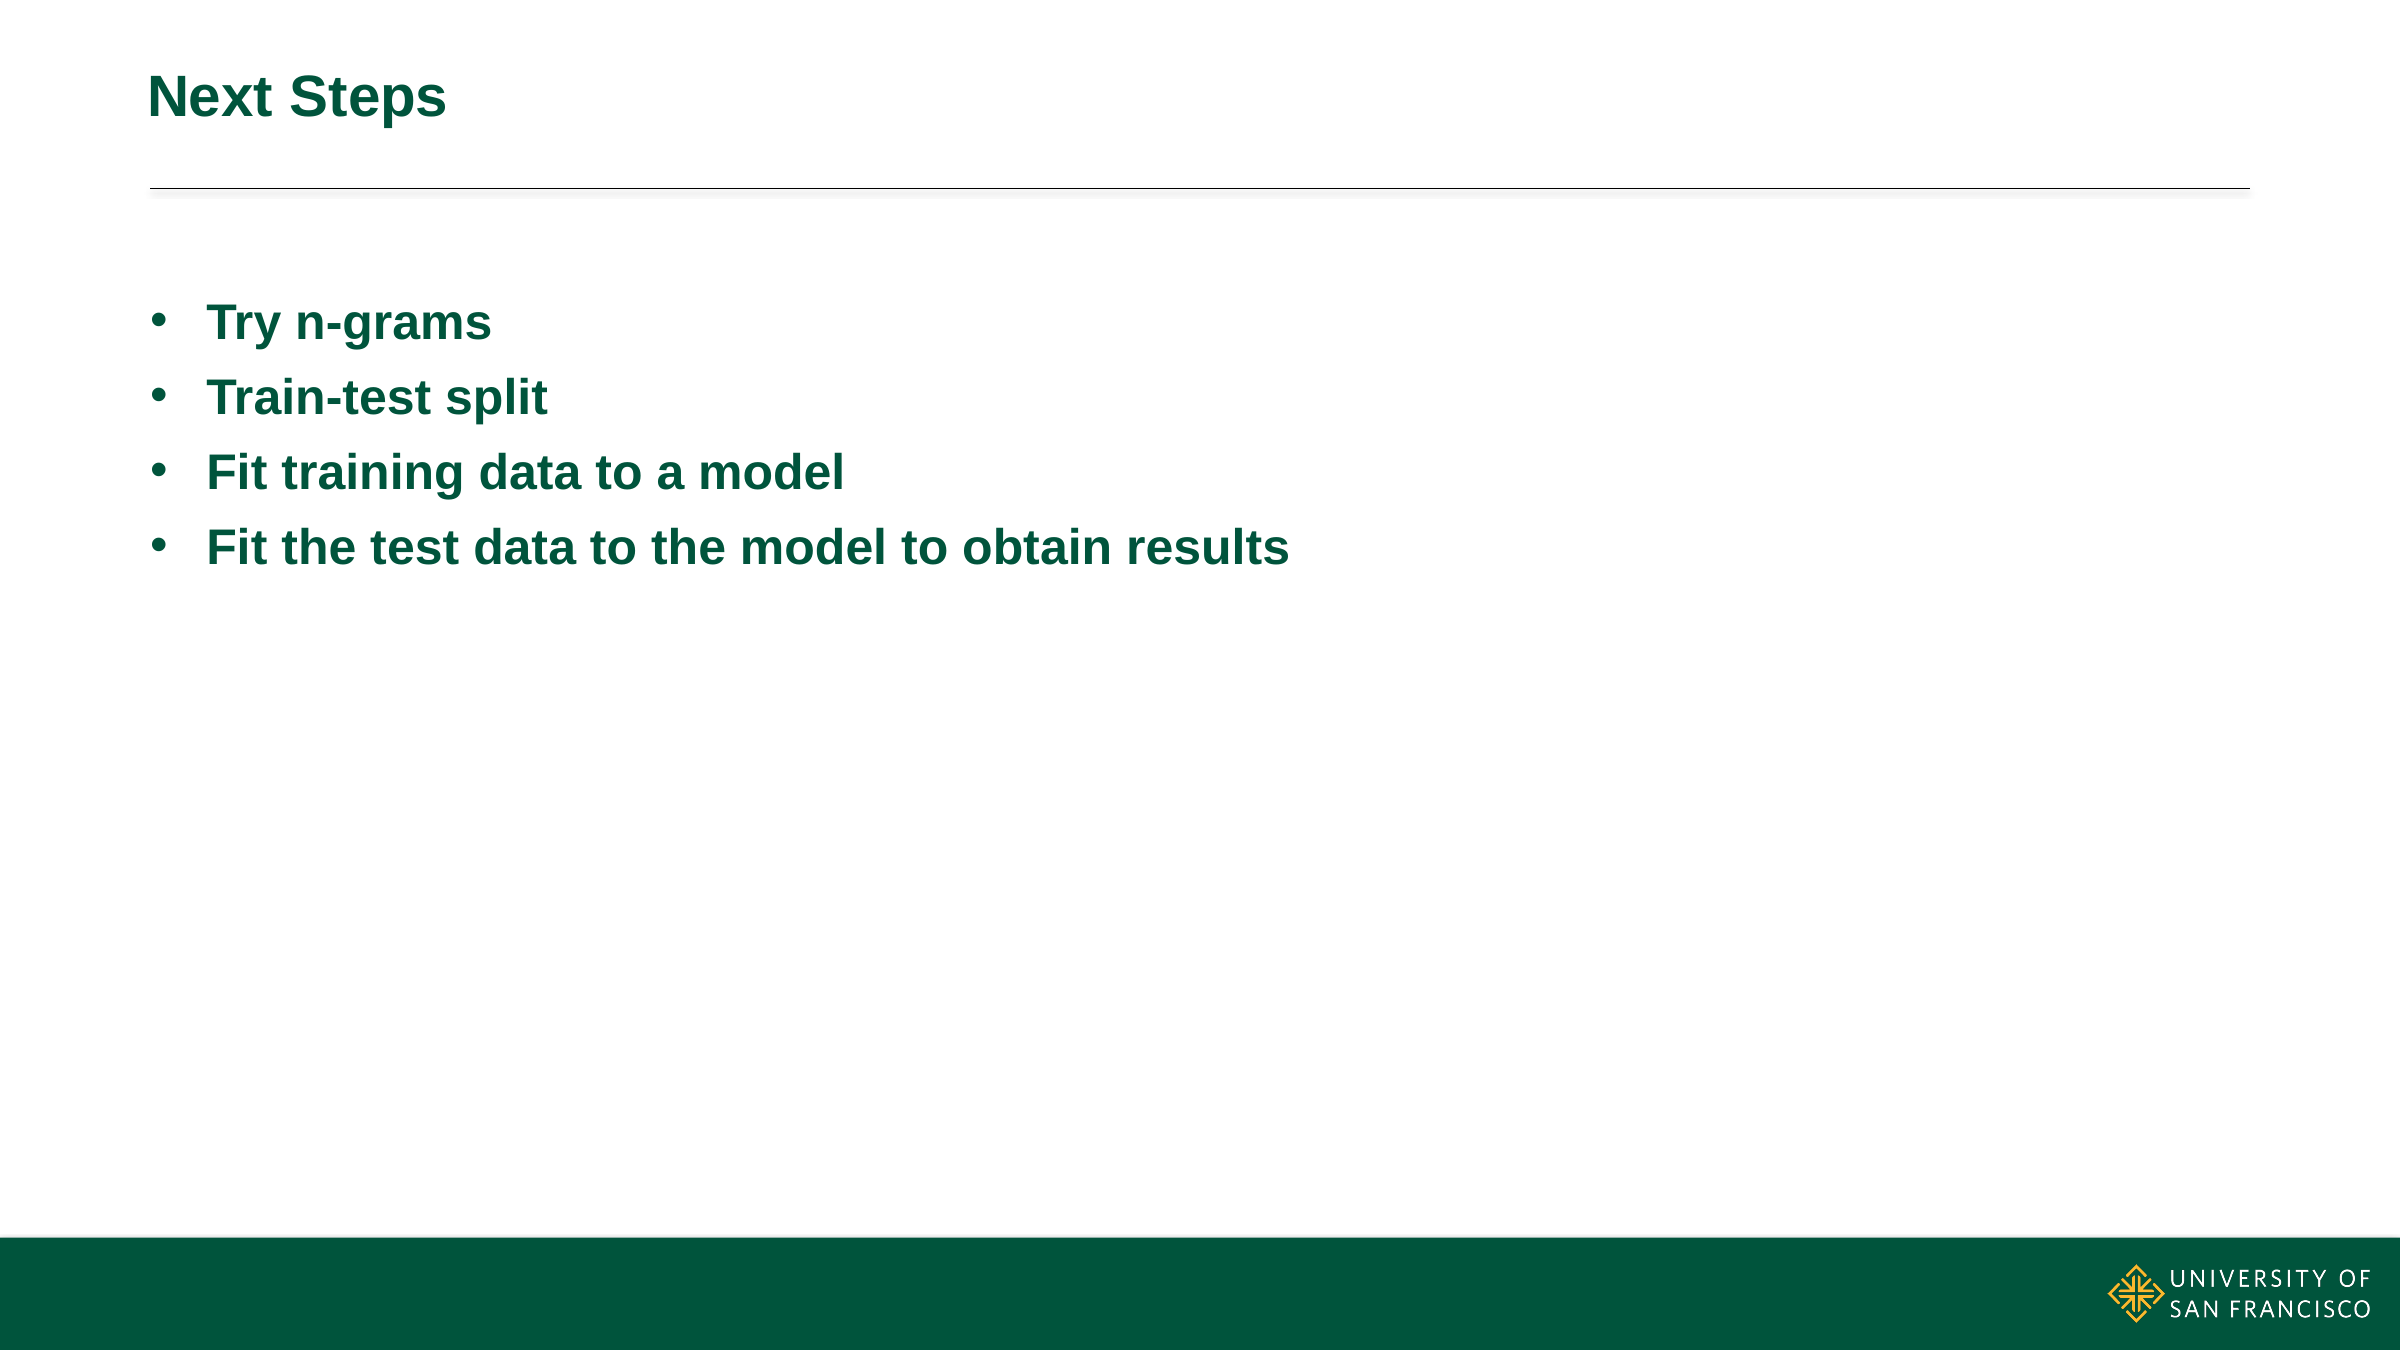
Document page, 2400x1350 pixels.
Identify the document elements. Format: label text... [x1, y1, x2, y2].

picture [2107, 1264, 2370, 1323]
title Next Steps [146, 25, 2250, 165]
list Try n-grams Train-test split Fit training data to a model Fit the test data to the model to obtain results [150, 274, 2250, 1147]
